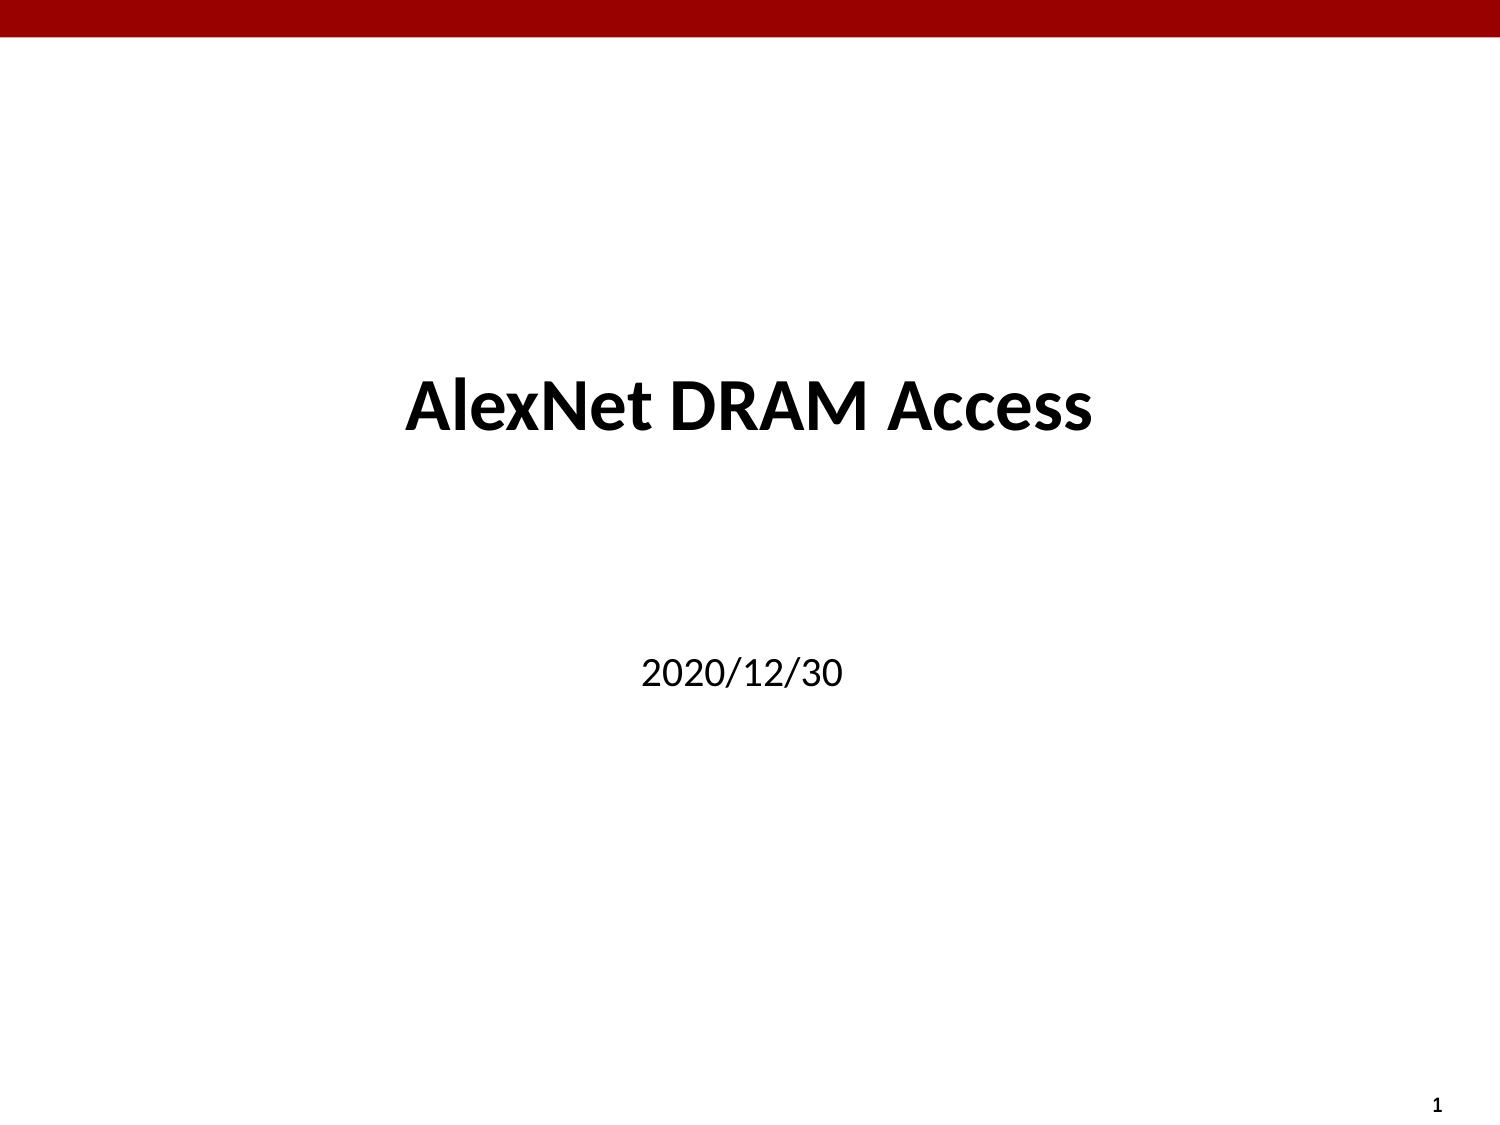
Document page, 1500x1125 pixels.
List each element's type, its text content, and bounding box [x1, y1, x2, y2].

subtitle 2020/12/30 [112, 637, 1373, 926]
title AlexNet DRAM Access [112, 279, 1388, 522]
